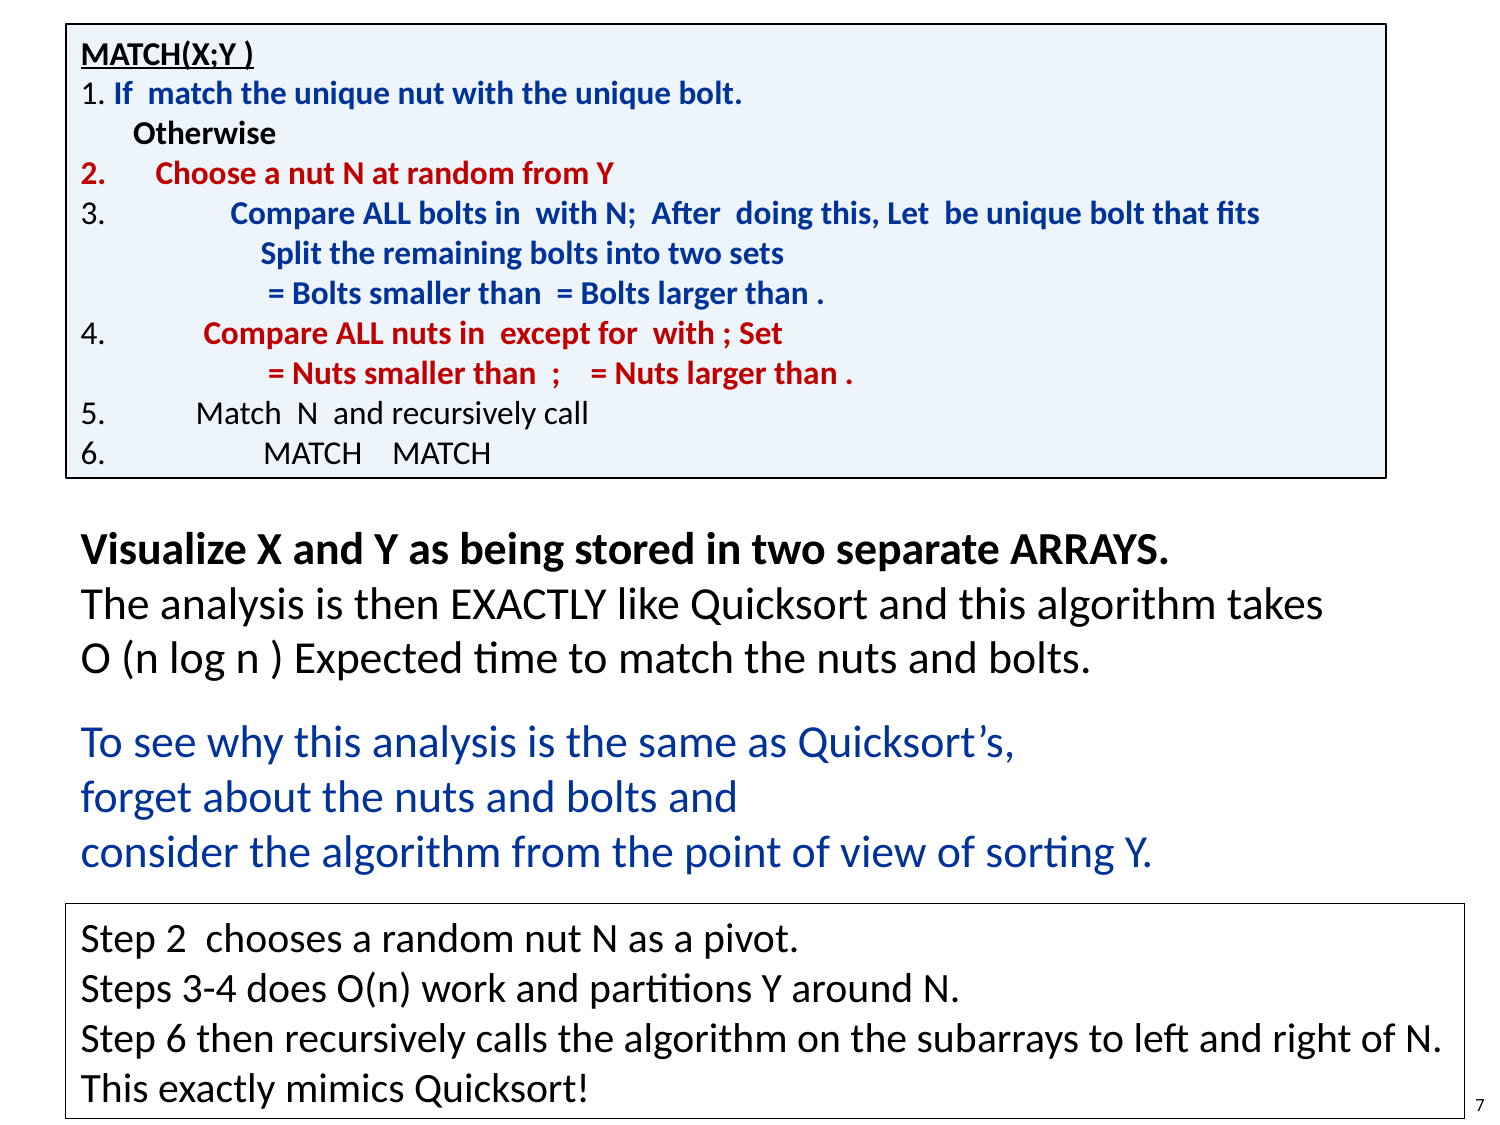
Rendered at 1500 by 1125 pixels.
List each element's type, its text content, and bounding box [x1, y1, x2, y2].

text_box To see why this analysis is the same as Quicksort’s, forget about the nuts and bolts and consider the algorithm from the point of view of sorting Y. [65, 704, 1396, 885]
text_box Step 2 chooses a random nut N as a pivot. Steps 3-4 does O(n) work and partitions Y around N. Step 6 then recursively calls the algorithm on the subarrays to left and right of N. This exactly mimics Quicksort! [65, 903, 1465, 1119]
text_box Visualize X and Y as being stored in two separate ARRAYS. The analysis is then EXACTLY like Quicksort and this algorithm takes O (n log n ) Expected time to match the nuts and bolts. [65, 510, 1500, 691]
slide_number 7 [1187, 1087, 1500, 1125]
